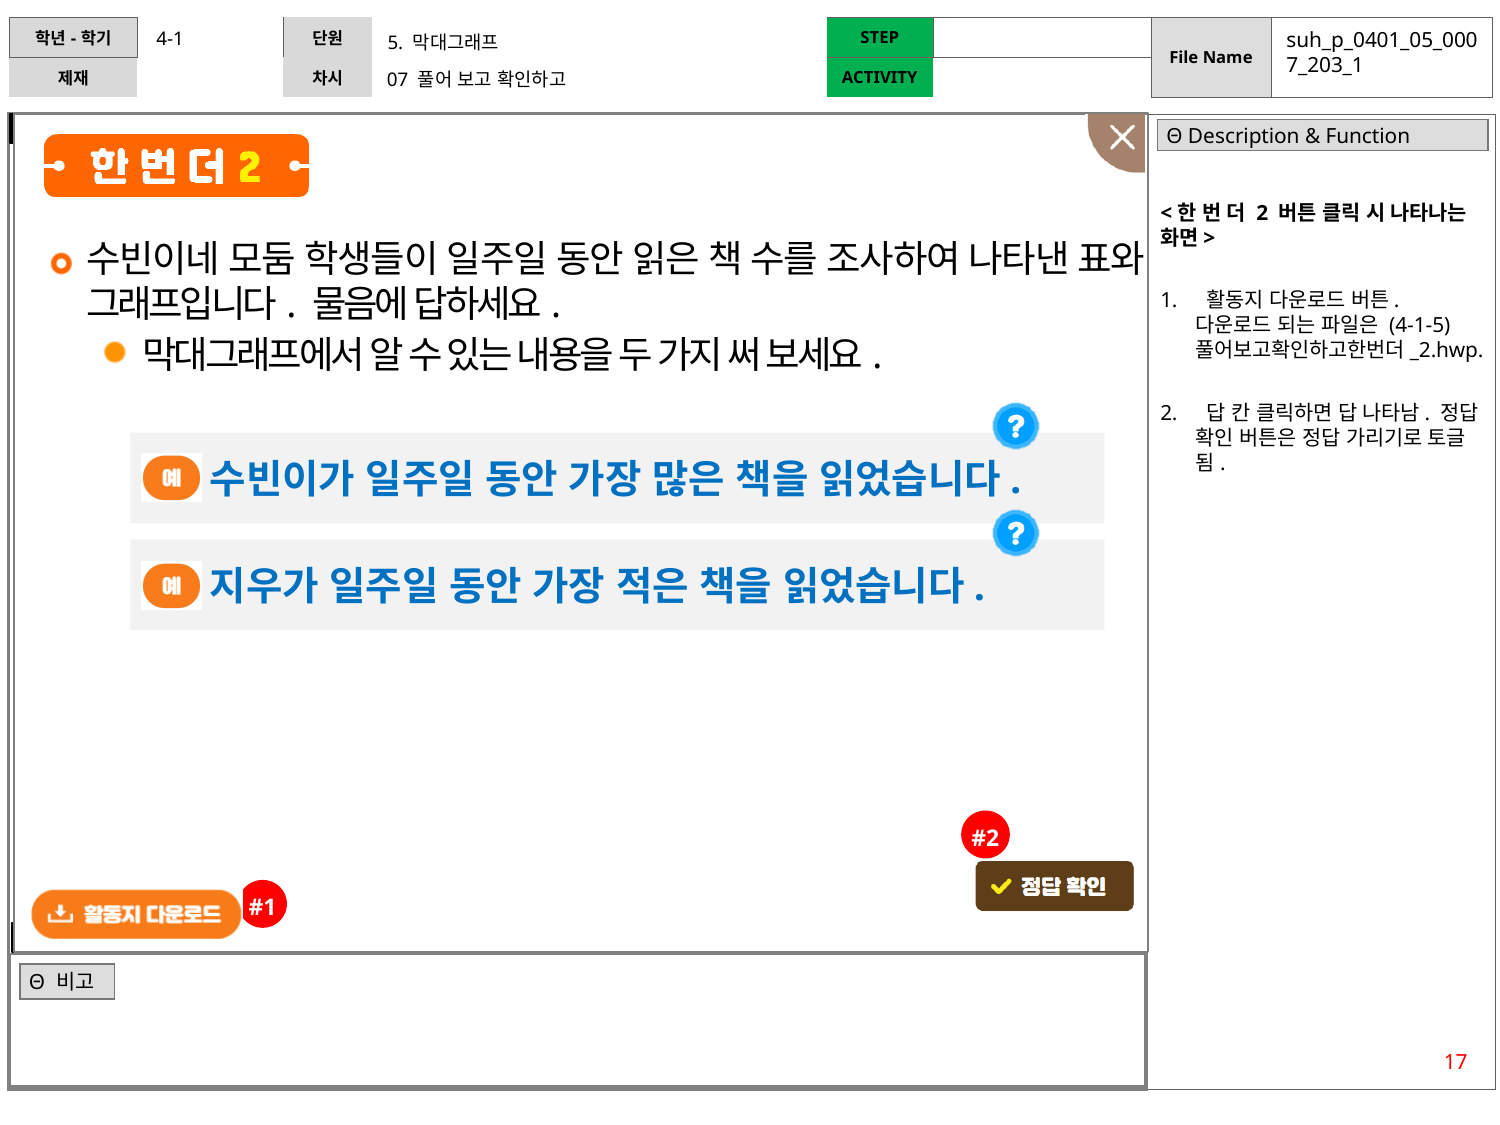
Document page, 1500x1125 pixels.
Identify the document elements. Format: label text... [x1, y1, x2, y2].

text_box #1 [243, 877, 290, 930]
picture [102, 338, 129, 368]
picture [47, 249, 75, 278]
text_box suh_p_0401_05_0007_203_1 [1271, 18, 1500, 84]
text_box 막대그래프에서 알 수 있는 내용을 두 가지 써 보세요. [127, 323, 1214, 384]
text_box [12, 111, 1150, 954]
picture [1084, 113, 1145, 173]
text_box 수빈이네 모둠 학생들이 일주일 동안 읽은 책 수를 조사하여 나타낸 표와 그래프입니다. 물음에 답하세요. [71, 227, 1158, 333]
text_box 5. 막대그래프 [372, 23, 828, 48]
picture [985, 503, 1046, 563]
picture [985, 397, 1046, 456]
text_box 4-1 [141, 18, 284, 55]
text_box #2 [959, 808, 1012, 857]
table_header Θ Description & Function [1158, 120, 1487, 150]
picture [43, 134, 310, 197]
text_box <한 번 더 2 버튼 클릭 시 나타나는 화면> 활동지 다운로드 버튼. 다운로드 되는 파일은 (4-1-5)풀어보고확인하고한번더_2.hwp. 답 칸 클릭하면 답 나타남. 정답 확인 버튼은 정답 가리기로 토글 됨. [1145, 326, 1500, 545]
picture [141, 452, 202, 502]
text_box [1145, 160, 1500, 326]
picture [973, 857, 1137, 912]
text_box 07 풀어 보고 확인하고 [372, 60, 821, 96]
picture [30, 886, 243, 941]
text_box 지우가 일주일 동안 가장 적은 책을 읽었습니다. [130, 539, 1105, 630]
picture [141, 561, 202, 610]
text_box 수빈이가 일주일 동안 가장 많은 책을 읽었습니다. [130, 432, 1105, 524]
